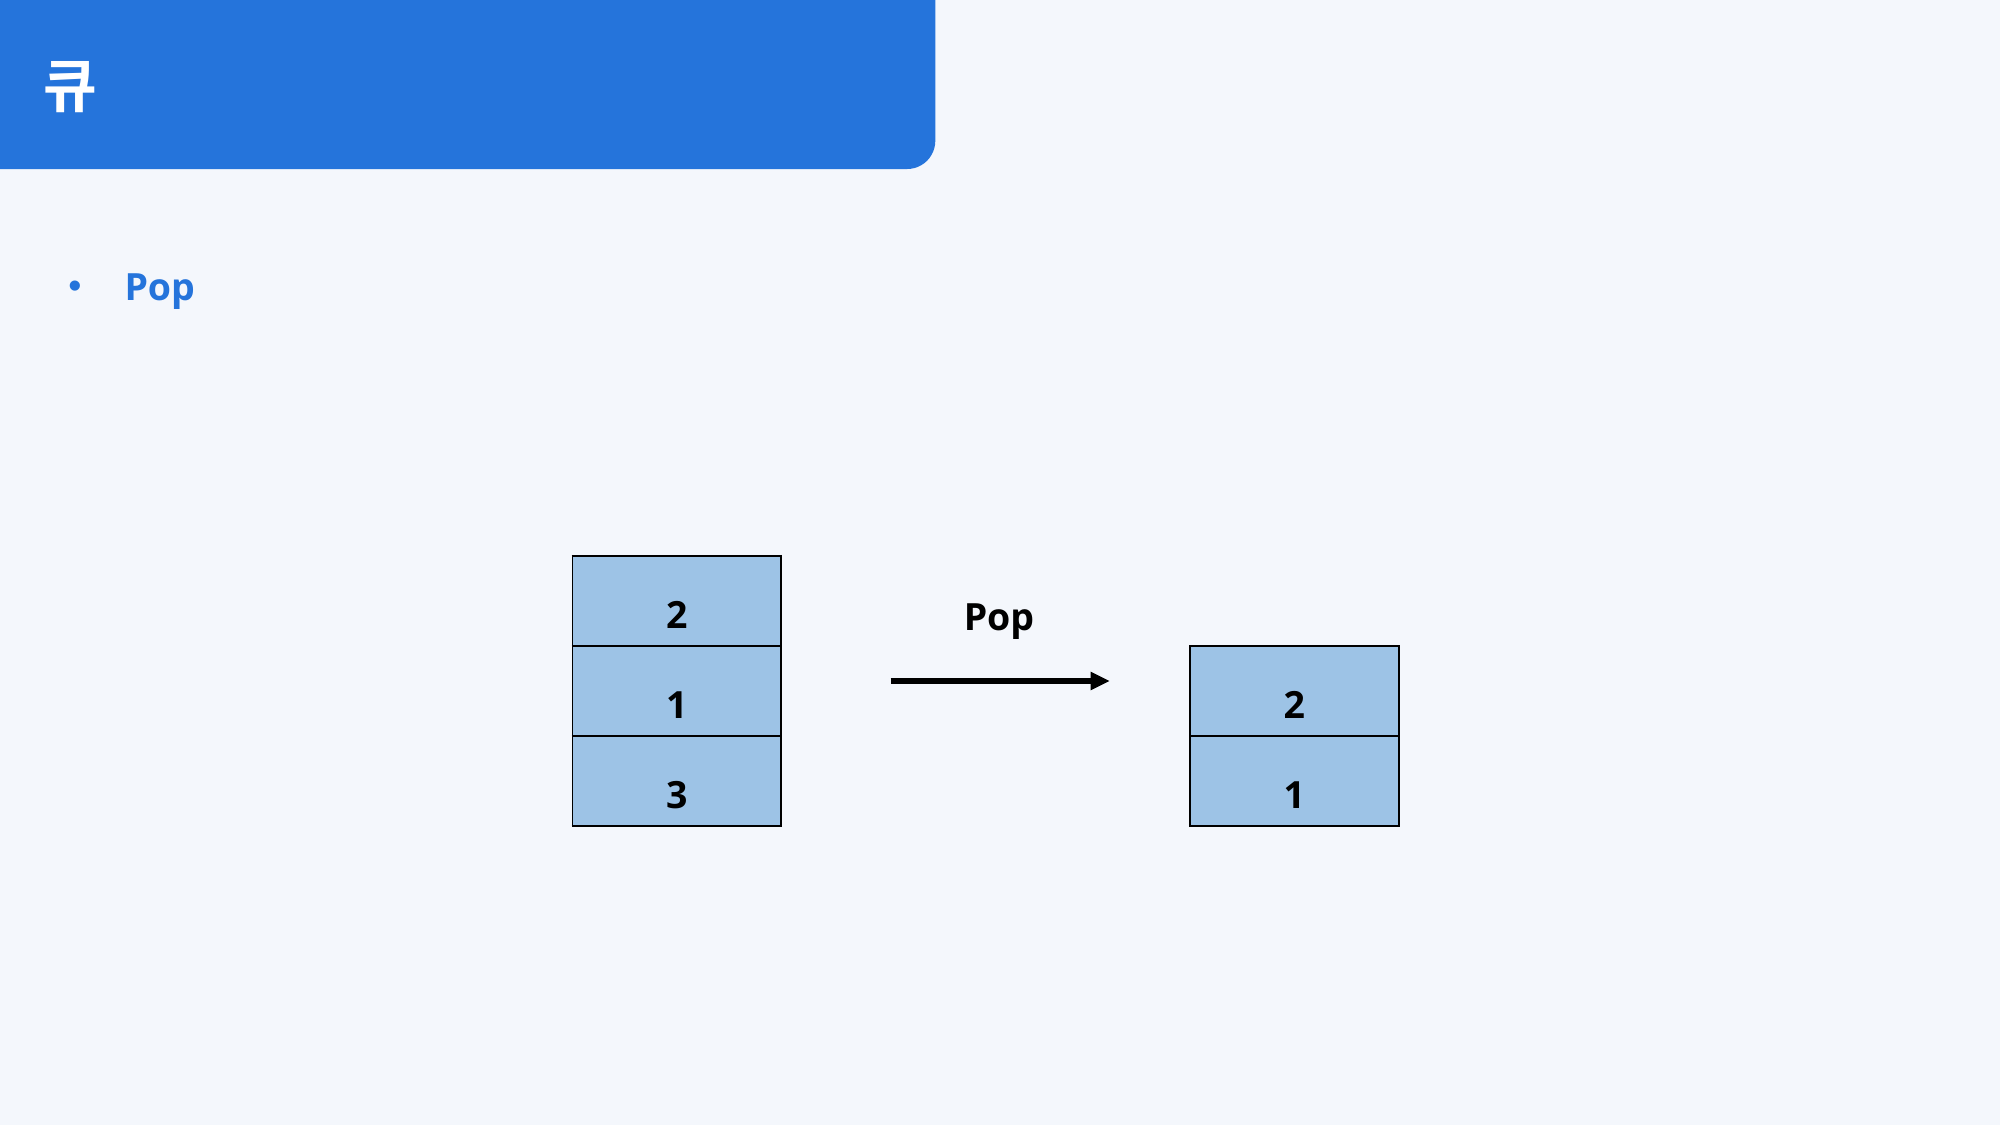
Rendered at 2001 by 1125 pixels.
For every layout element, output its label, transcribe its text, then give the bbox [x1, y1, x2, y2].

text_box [0, 0, 936, 170]
table_cell 1 [573, 647, 780, 735]
table_cell 1 [1191, 737, 1398, 825]
table_header 2 [573, 557, 780, 645]
text_box Pop [894, 585, 1104, 645]
table_cell 3 [573, 737, 780, 825]
table_header 2 [1191, 647, 1398, 735]
text_box Pop [53, 210, 1945, 316]
